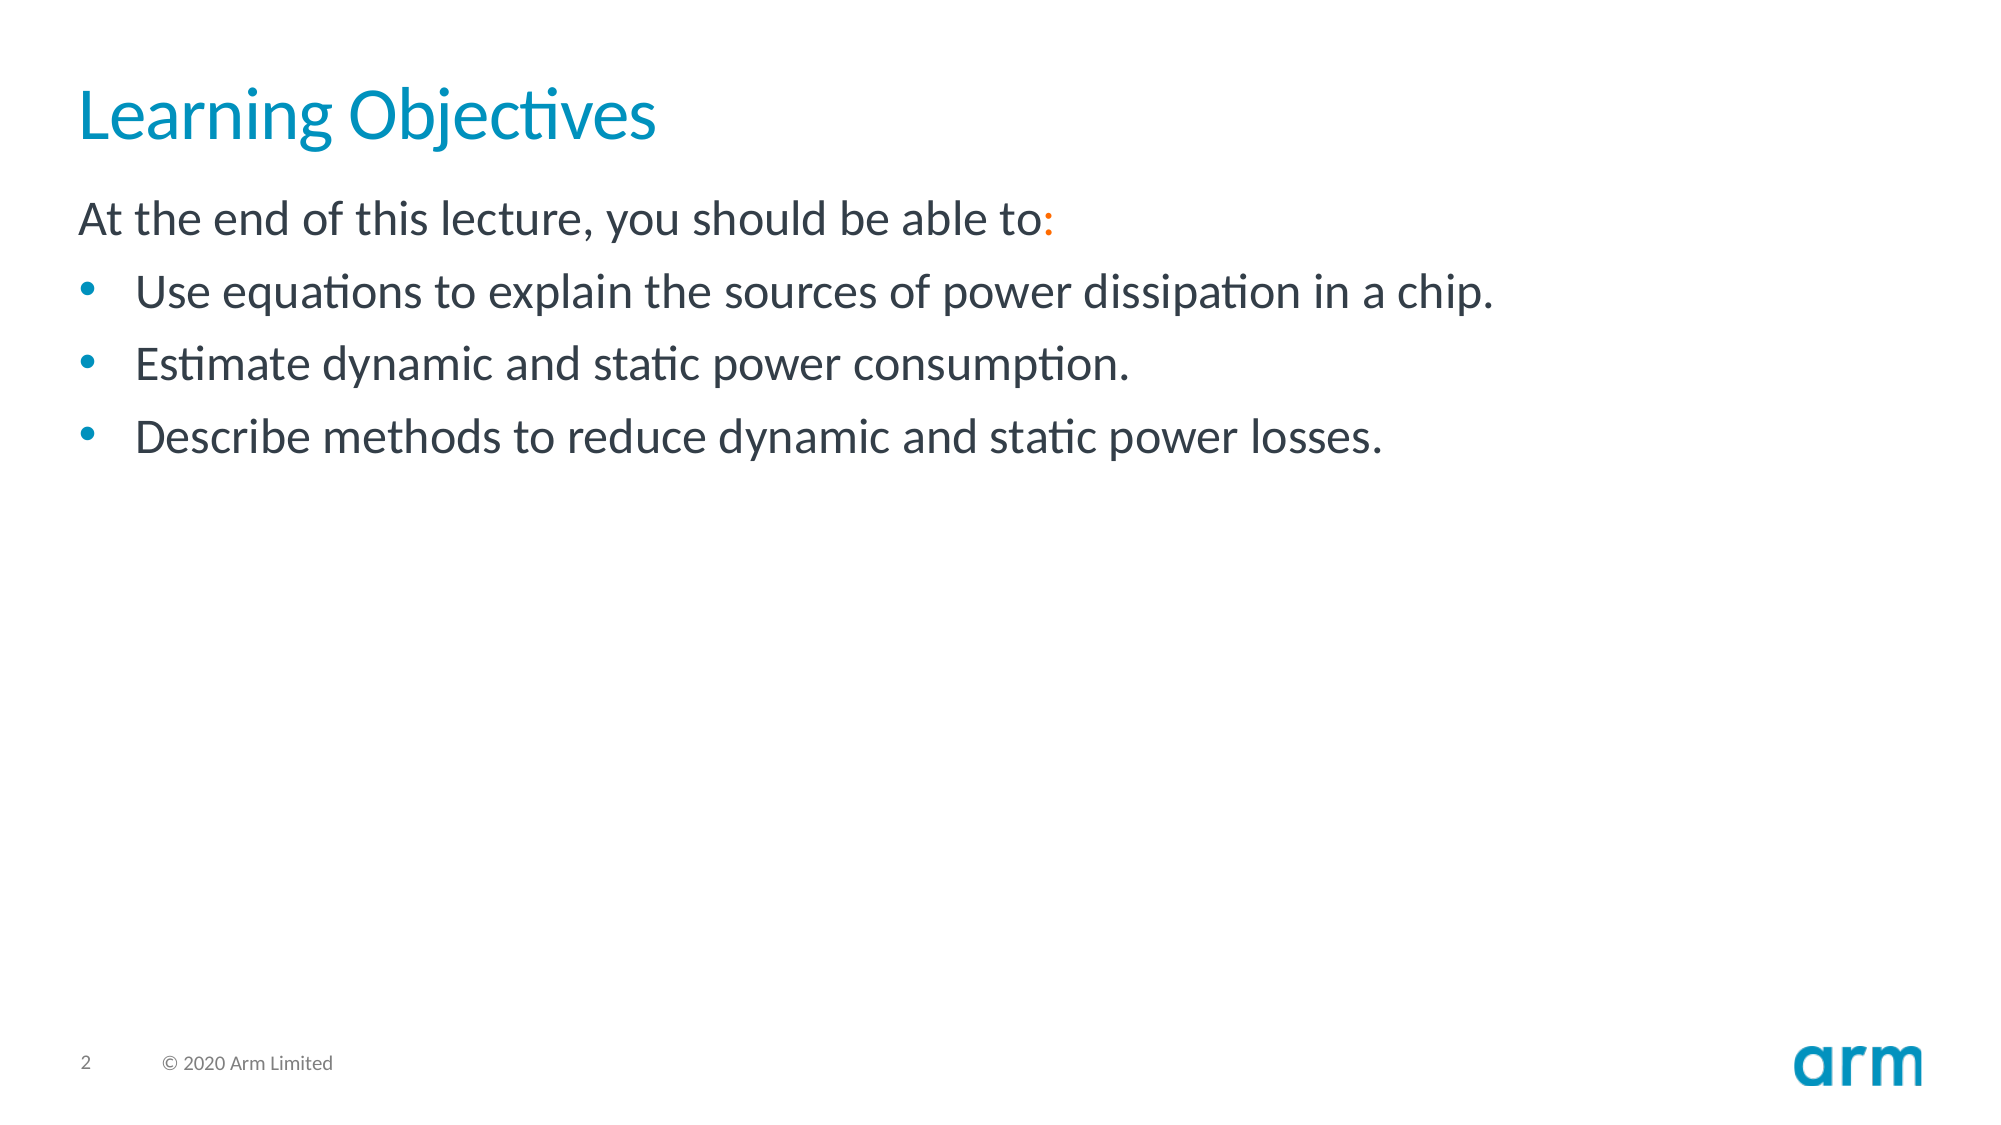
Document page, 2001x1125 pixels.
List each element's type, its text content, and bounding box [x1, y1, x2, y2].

list At the end of this lecture, you should be able to: Use equations to explain the sources of power dissipation in a chip. Estimate dynamic and static power consumption. Describe methods to reduce dynamic and static power losses. [78, 185, 1923, 941]
title Learning Objectives [78, 78, 1922, 185]
